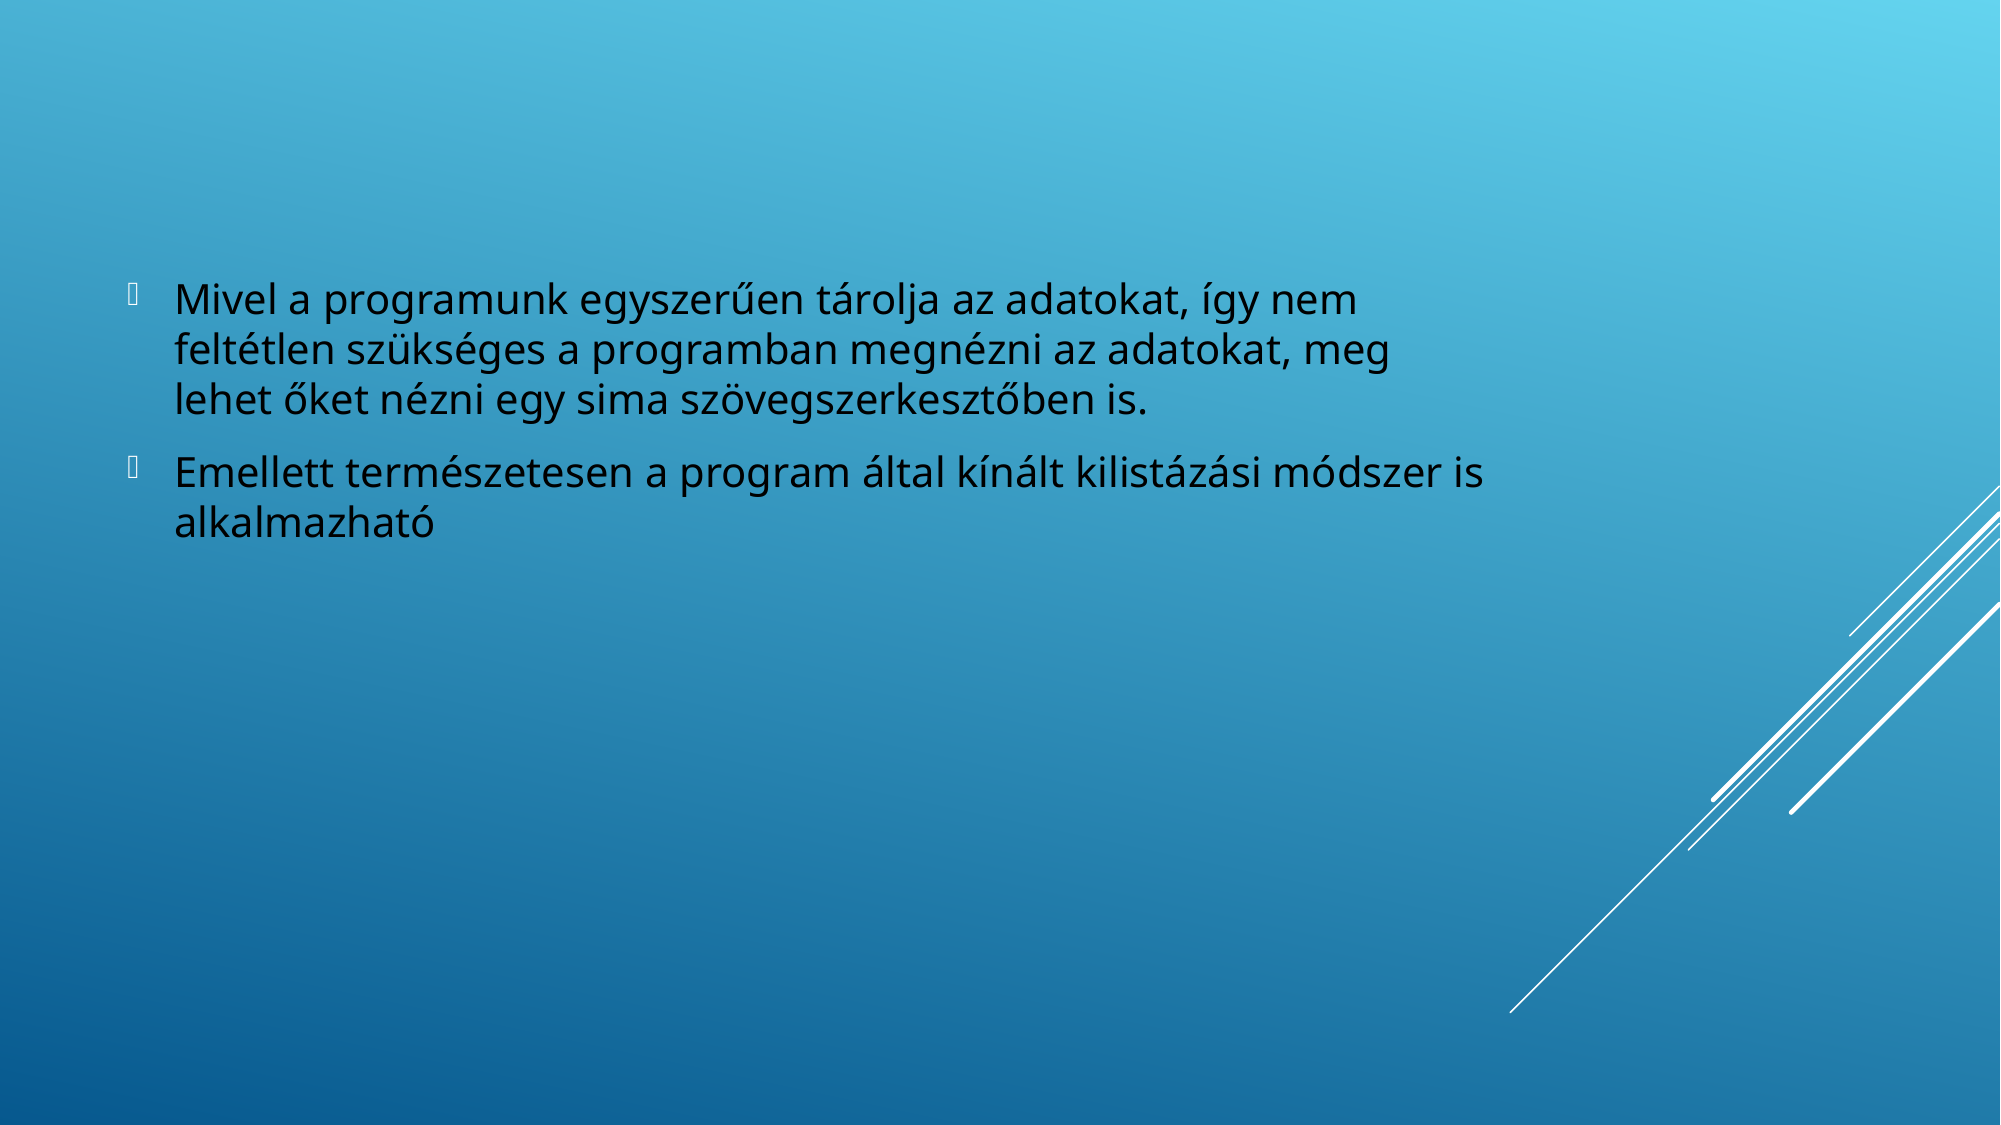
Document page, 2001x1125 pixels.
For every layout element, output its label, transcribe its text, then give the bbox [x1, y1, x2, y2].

list Mivel a programunk egyszerűen tárolja az adatokat, így nem feltétlen szükséges a programban megnézni az adatokat, meg lehet őket nézni egy sima szövegszerkesztőben is. Emellett természetesen a program által kínált kilistázási módszer is alkalmazható [112, 112, 1513, 706]
